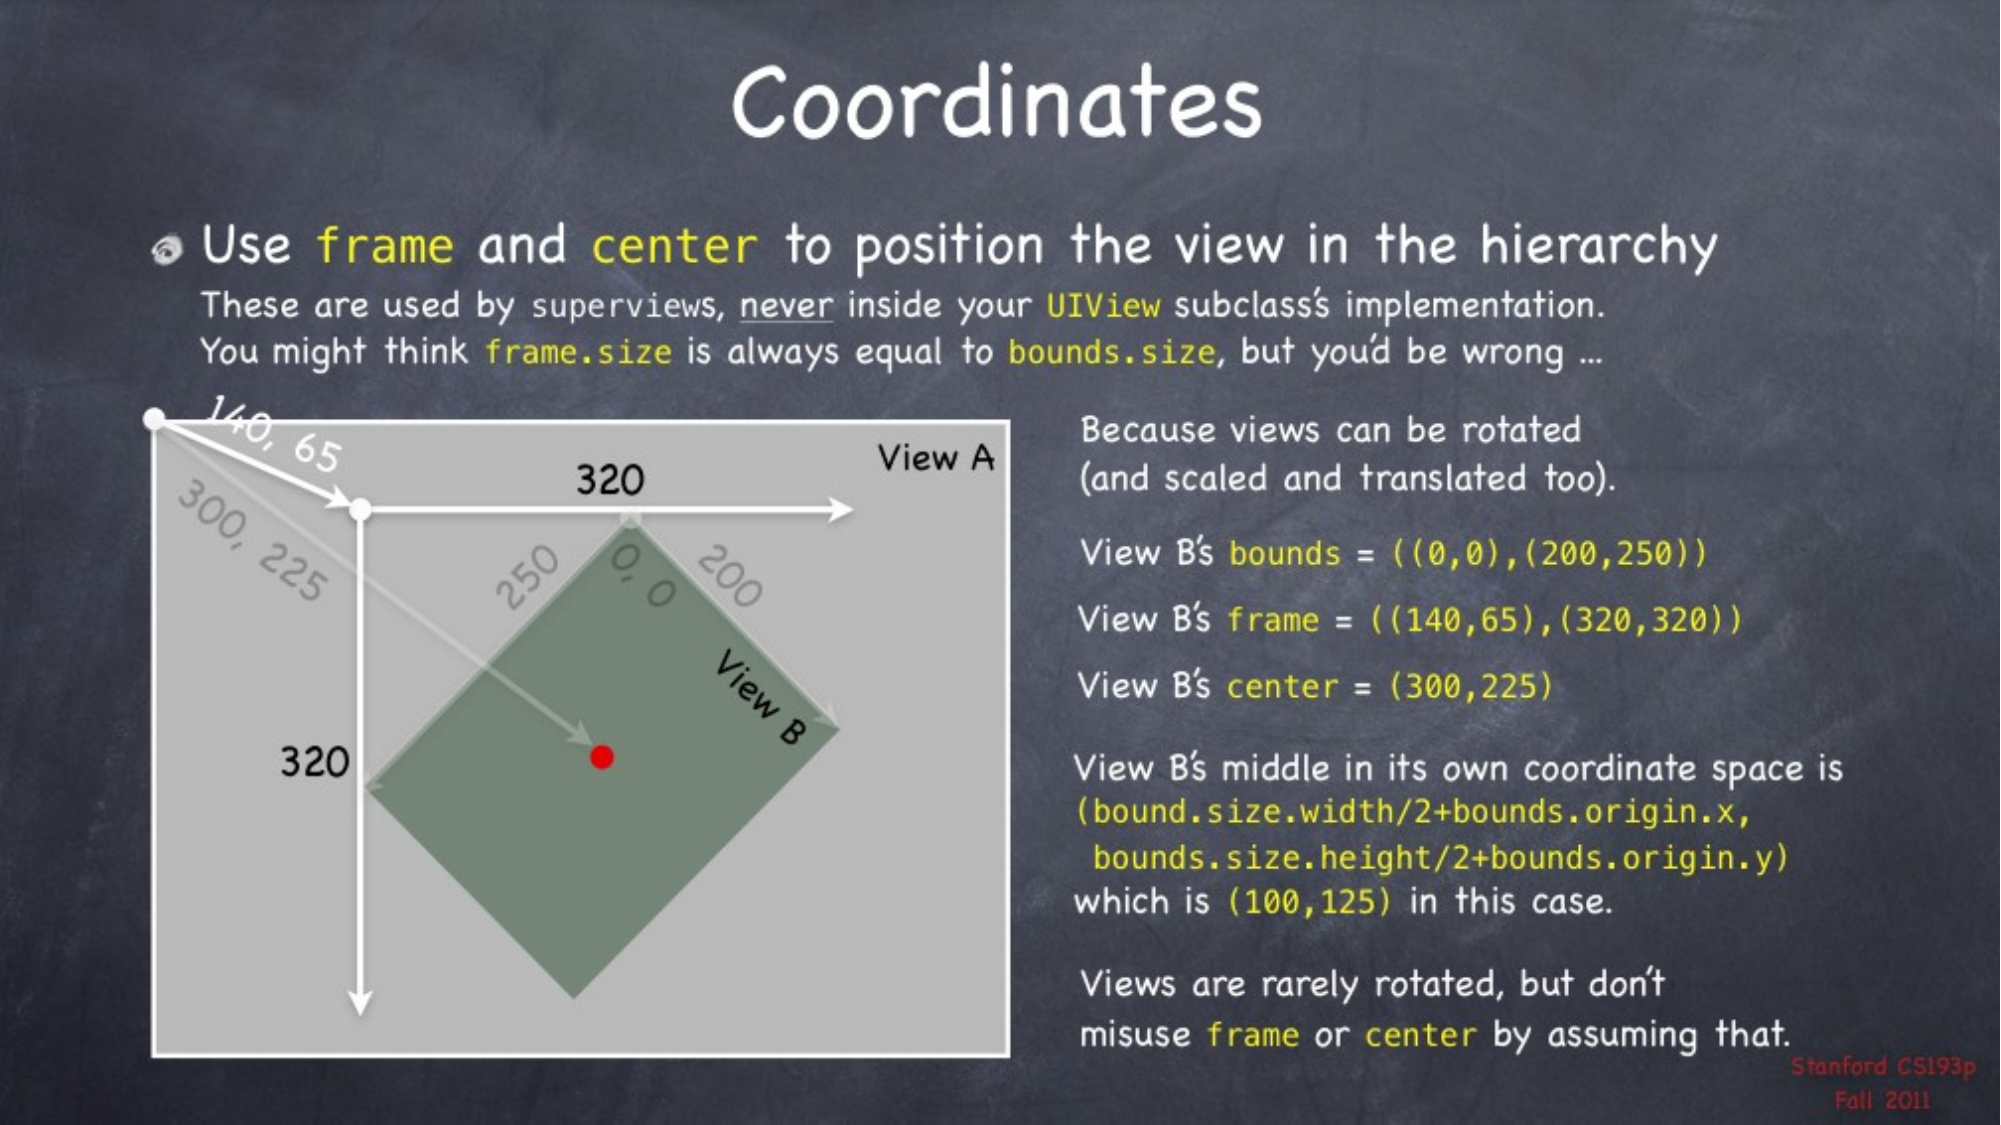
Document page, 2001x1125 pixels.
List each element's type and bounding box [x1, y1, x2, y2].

list [3, 3, 1996, 1123]
